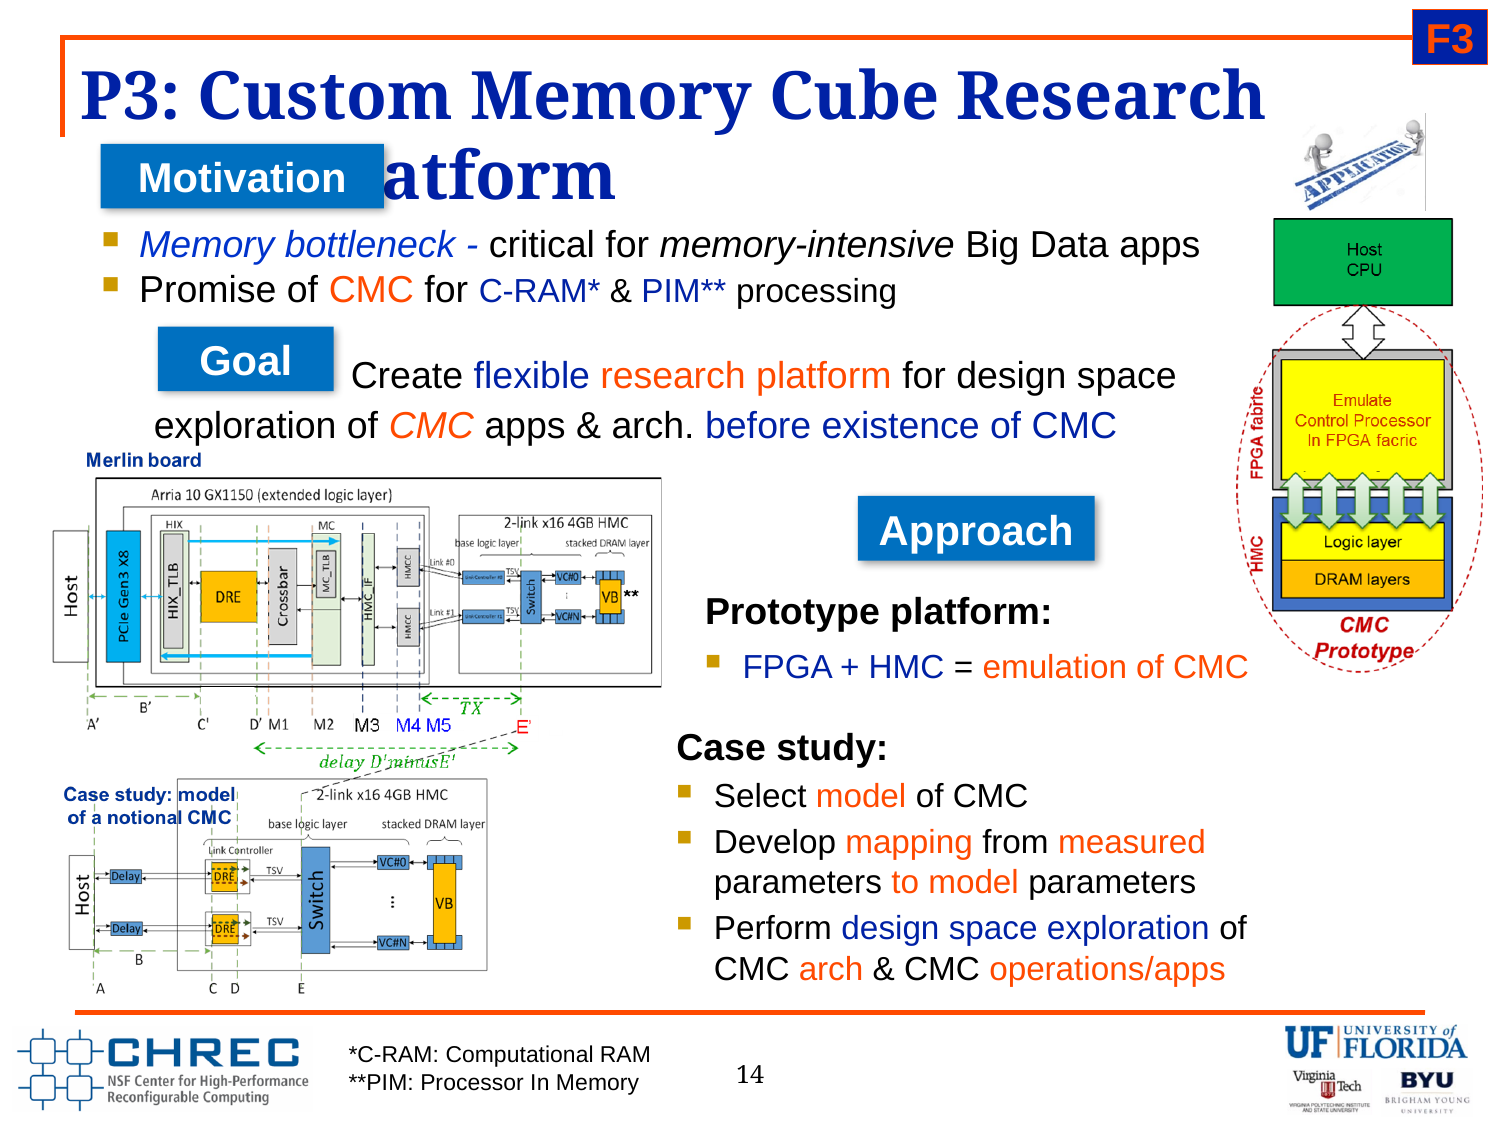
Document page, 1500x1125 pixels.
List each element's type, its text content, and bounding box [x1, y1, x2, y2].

text_box Motivation [100, 143, 384, 209]
slide_number 14 [599, 1024, 901, 1101]
text_box *C-RAM: Computational RAM **PIM: Processor In Memory [333, 1032, 728, 1119]
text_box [26, 441, 691, 759]
picture [45, 476, 717, 1013]
picture [12, 1026, 313, 1112]
title P3: Custom Memory Cube Research Platform [65, 45, 1500, 177]
picture [1280, 1021, 1476, 1117]
text_box Case study: Select model of CMC Develop mapping from measured parameters to model parameters Perform design space exploration of CMC arch & CMC operations/apps [695, 715, 1328, 987]
text_box Goal [157, 338, 334, 392]
text_box Memory bottleneck - critical for memory-intensive Big Data apps Promise of CMC for C-RAM* & PIM** processing [86, 212, 1231, 338]
text_box Create flexible research platform for design space exploration of CMC apps & arch. before existence of CMC [138, 339, 1212, 476]
text_box Prototype platform: FPGA + HMC = emulation of CMC [695, 579, 1271, 715]
text_box F3 [1412, 9, 1488, 65]
picture [1236, 113, 1483, 677]
text_box Approach [857, 495, 1095, 561]
